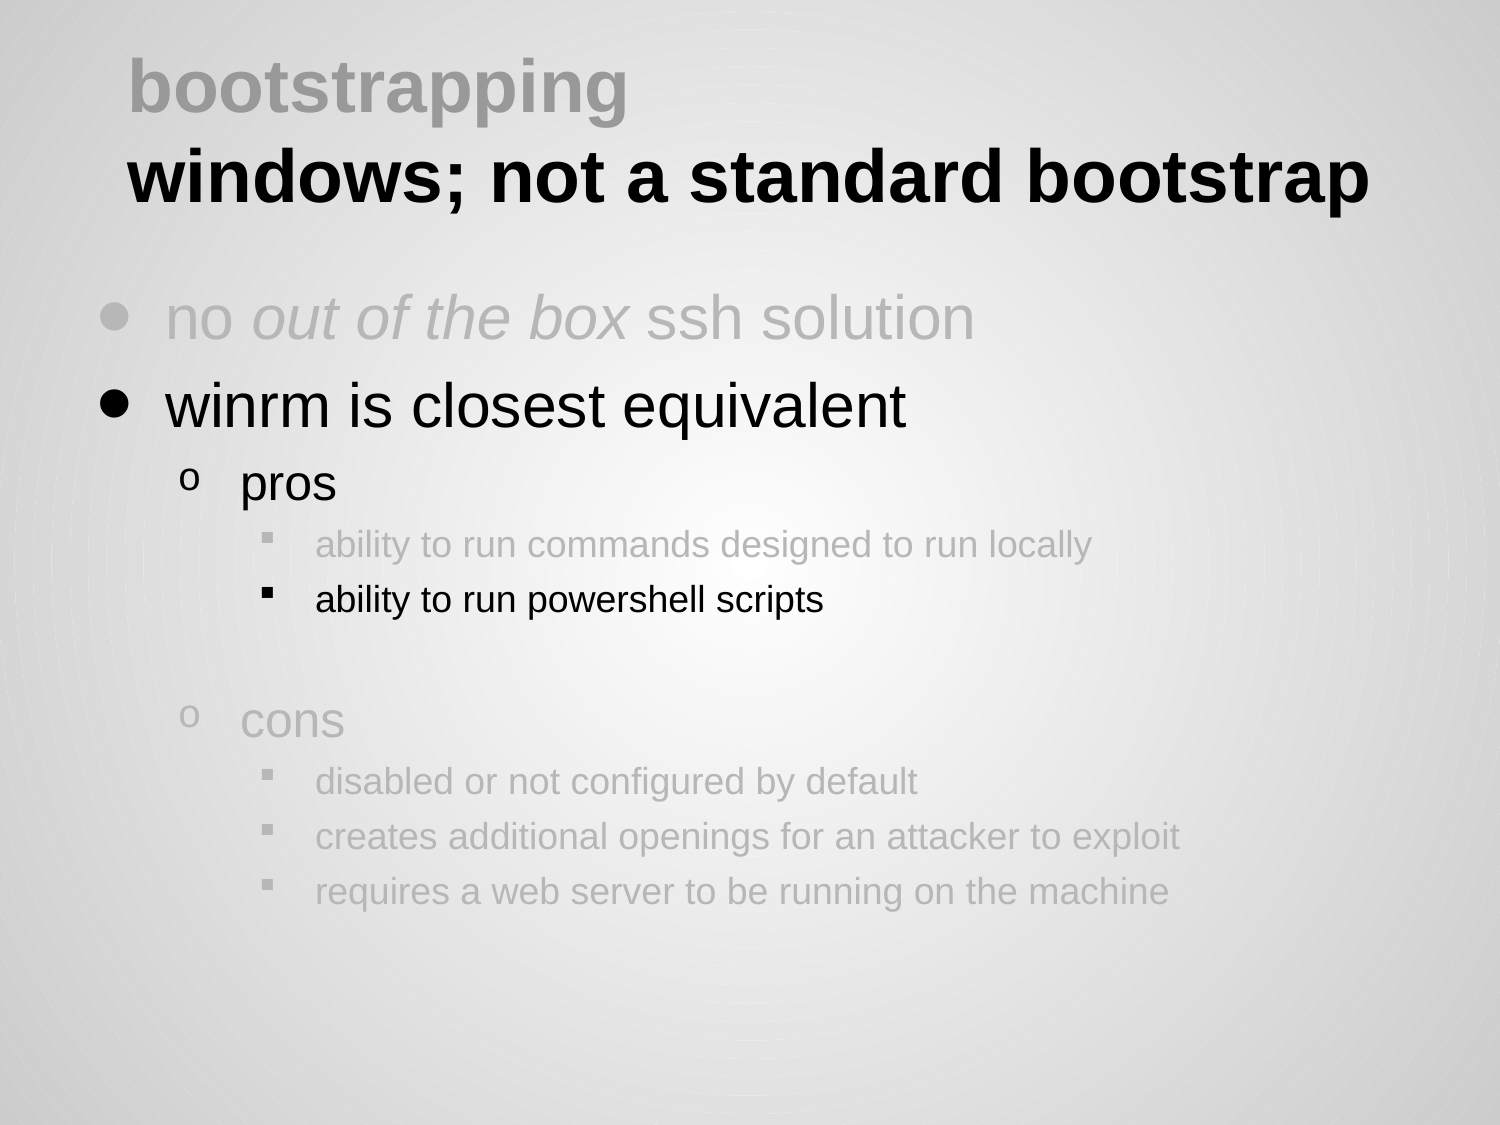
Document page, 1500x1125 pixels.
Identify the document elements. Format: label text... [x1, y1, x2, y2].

list no out of the box ssh solution winrm is closest equivalent pros ability to run commands designed to run locally ability to run powershell scripts cons disabled or not configured by default creates additional openings for an attacker to exploit requires a web server to be running on the machine [75, 262, 1425, 1078]
title bootstrapping windows; not a standard bootstrap [75, 45, 1425, 233]
